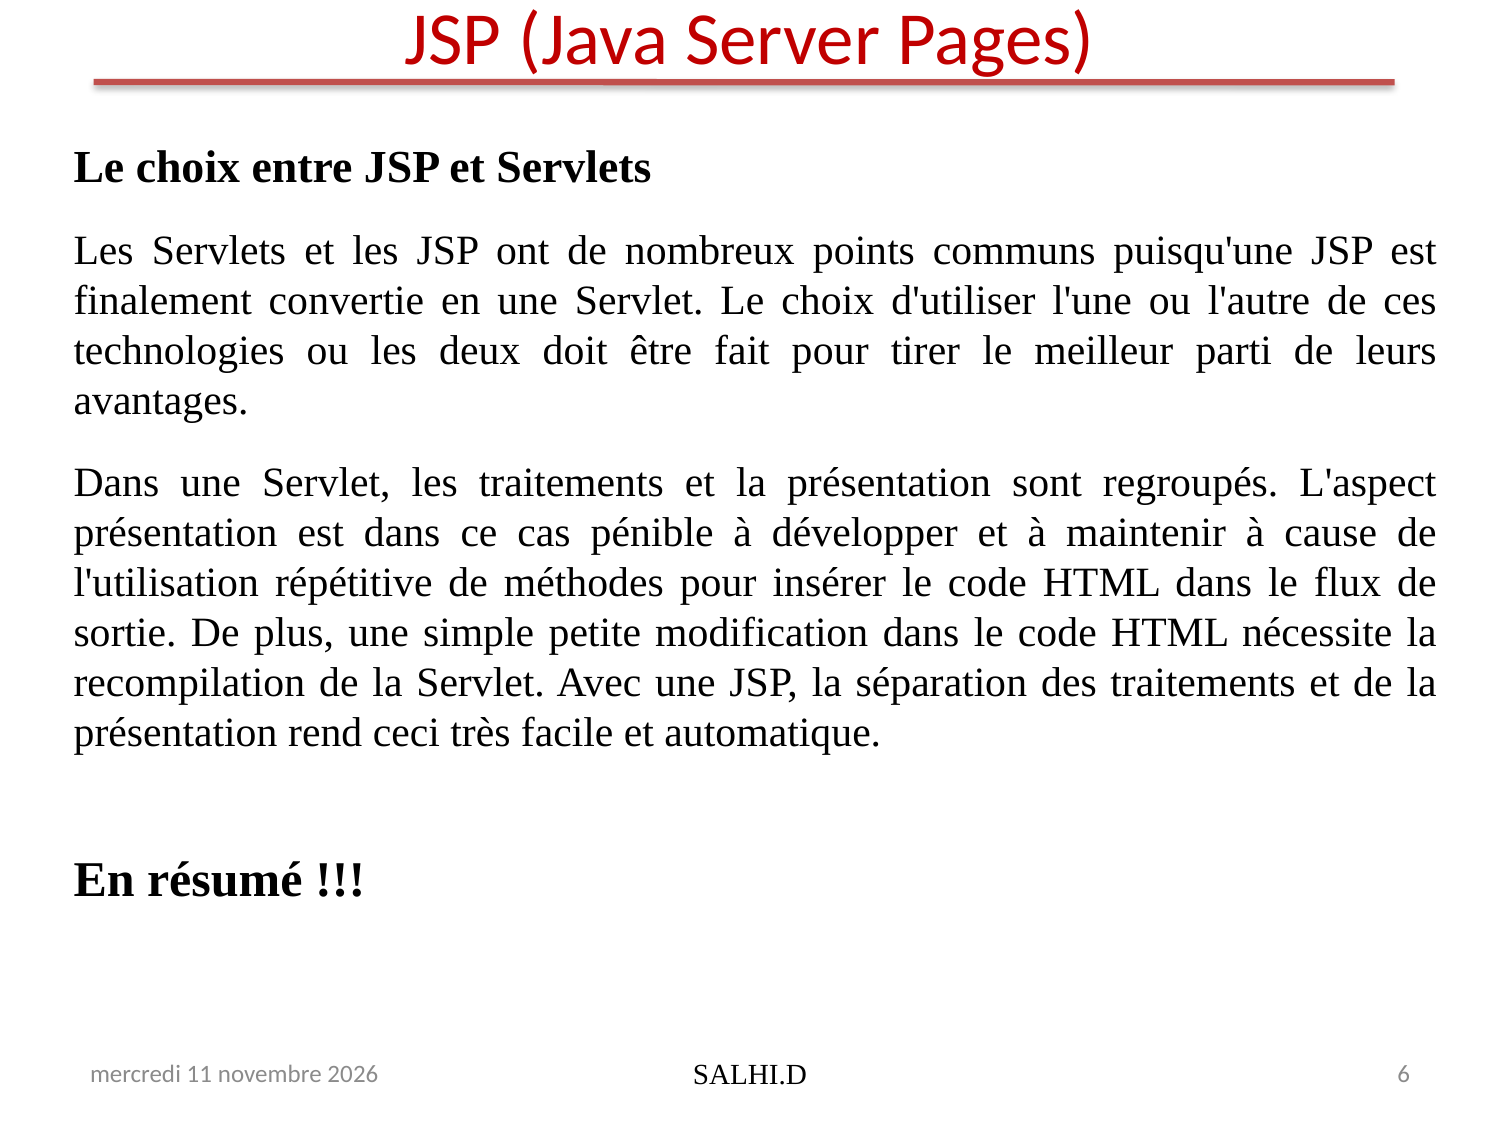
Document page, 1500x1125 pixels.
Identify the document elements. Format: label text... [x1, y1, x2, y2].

title JSP (Java Server Pages) [75, 0, 1425, 106]
list Le choix entre JSP et Servlets Les Servlets et les JSP ont de nombreux points communs puisqu'une JSP est finalement convertie en une Servlet. Le choix d'utiliser l'une ou l'autre de ces technologies ou les deux doit être fait pour tirer le meilleur parti de leurs avantages. Dans une Servlet, les traitements et la présentation sont regroupés. L'aspect présentation est dans ce cas pénible à développer et à maintenir à cause de l'utilisation répétitive de méthodes pour insérer le code HTML dans le flux de sortie. De plus, une simple petite modification dans le code HTML nécessite la recompilation de la Servlet. Avec une JSP, la séparation des traitements et de la présentation rend ceci très facile et automatique. En résumé !!! [58, 128, 1454, 1125]
